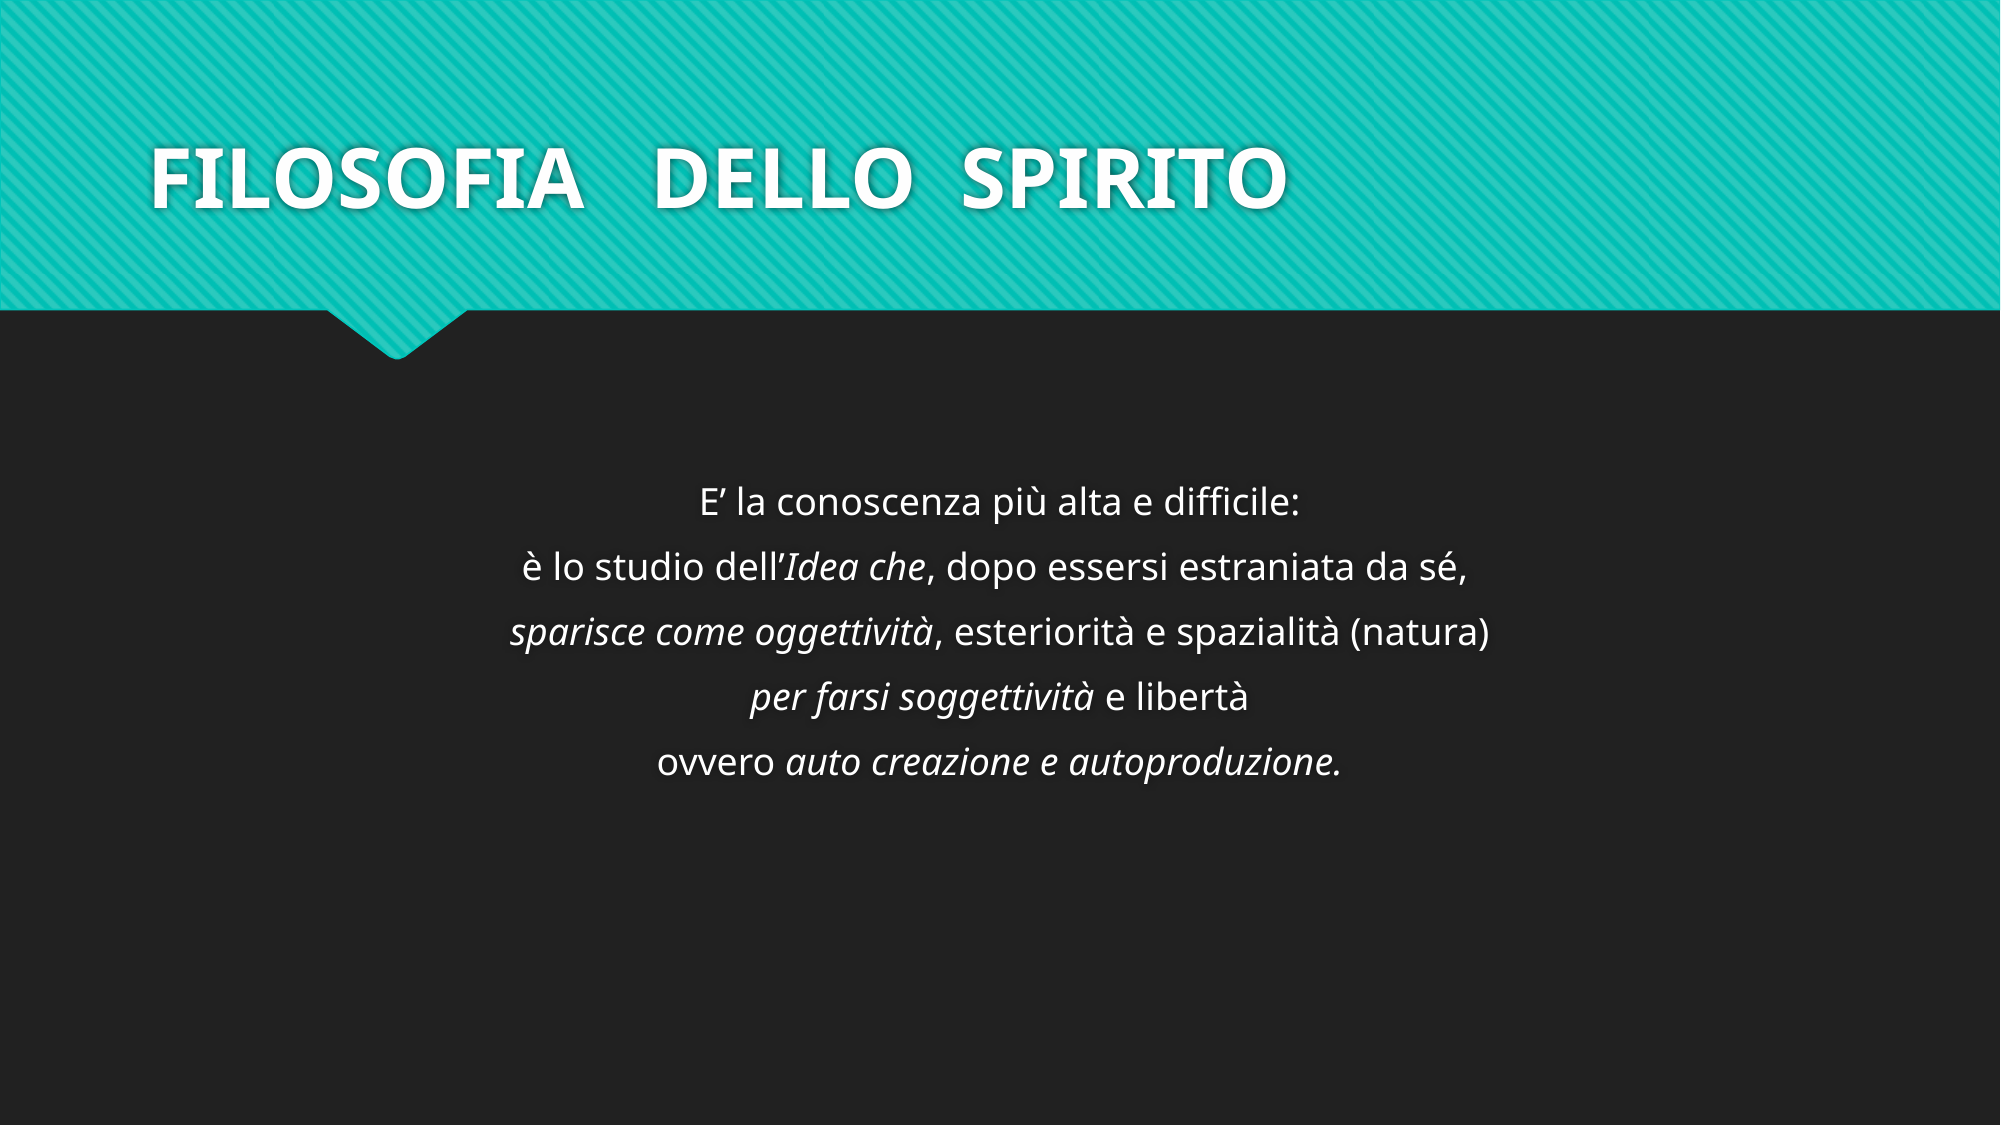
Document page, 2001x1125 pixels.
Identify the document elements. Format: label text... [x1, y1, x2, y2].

list E’ la conoscenza più alta e difficile: è lo studio dell’Idea che, dopo essersi estraniata da sé, sparisce come oggettività, esteriorità e spazialità (natura) per farsi soggettività e libertà ovvero auto creazione e autoproduzione. [134, 364, 1866, 962]
title FILOSOFIA DELLO SPIRITO [132, 73, 1868, 233]
